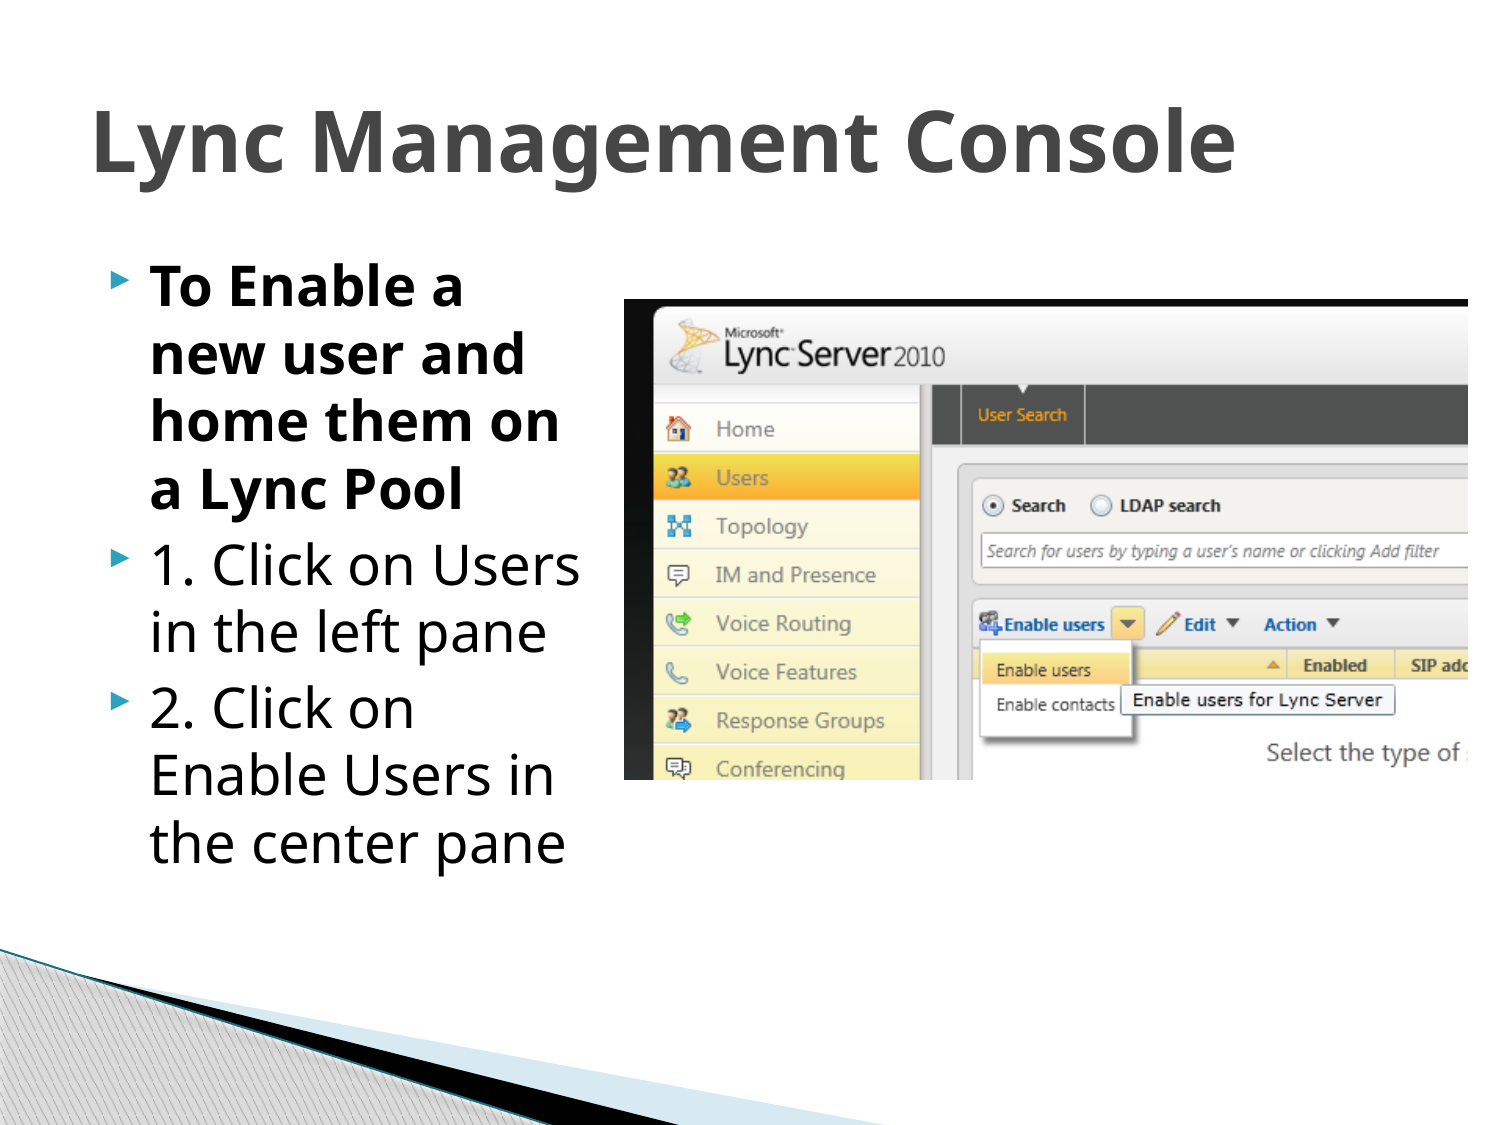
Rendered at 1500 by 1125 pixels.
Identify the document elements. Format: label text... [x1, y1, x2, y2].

picture [624, 299, 1468, 780]
list To Enable a new user and home them on a Lync Pool 1. Click on Users in the left pane 2. Click on Enable Users in the center pane [75, 243, 600, 1050]
title Lync Management Console [75, 45, 1425, 233]
